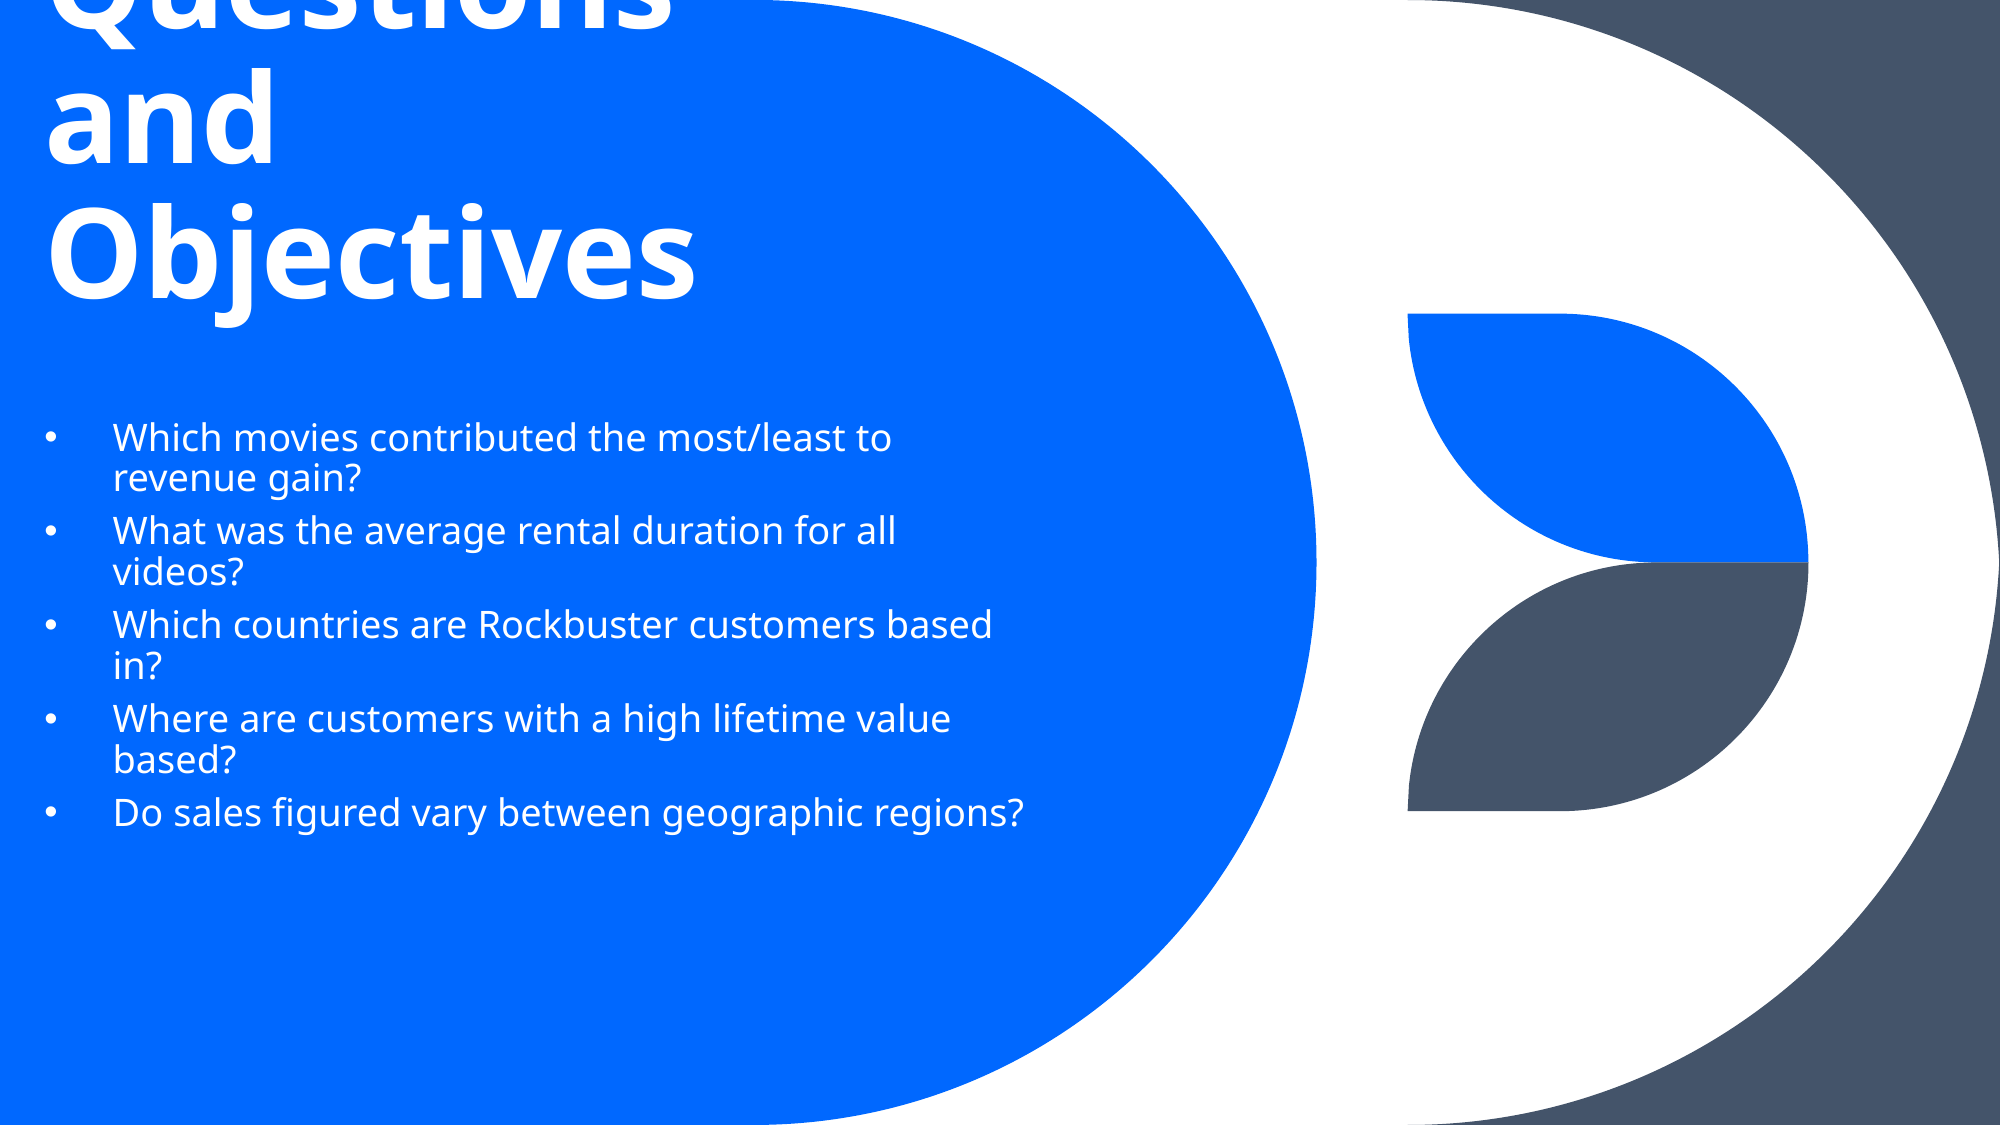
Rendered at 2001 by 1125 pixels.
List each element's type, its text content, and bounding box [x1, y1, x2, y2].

title Key Questions and Objectives [29, 35, 886, 334]
subtitle Which movies contributed the most/least to revenue gain? What was the average rental duration for all videos? Which countries are Rockbuster customers based in? Where are customers with a high lifetime value based? Do sales figured vary between geographic regions? [29, 410, 1054, 879]
